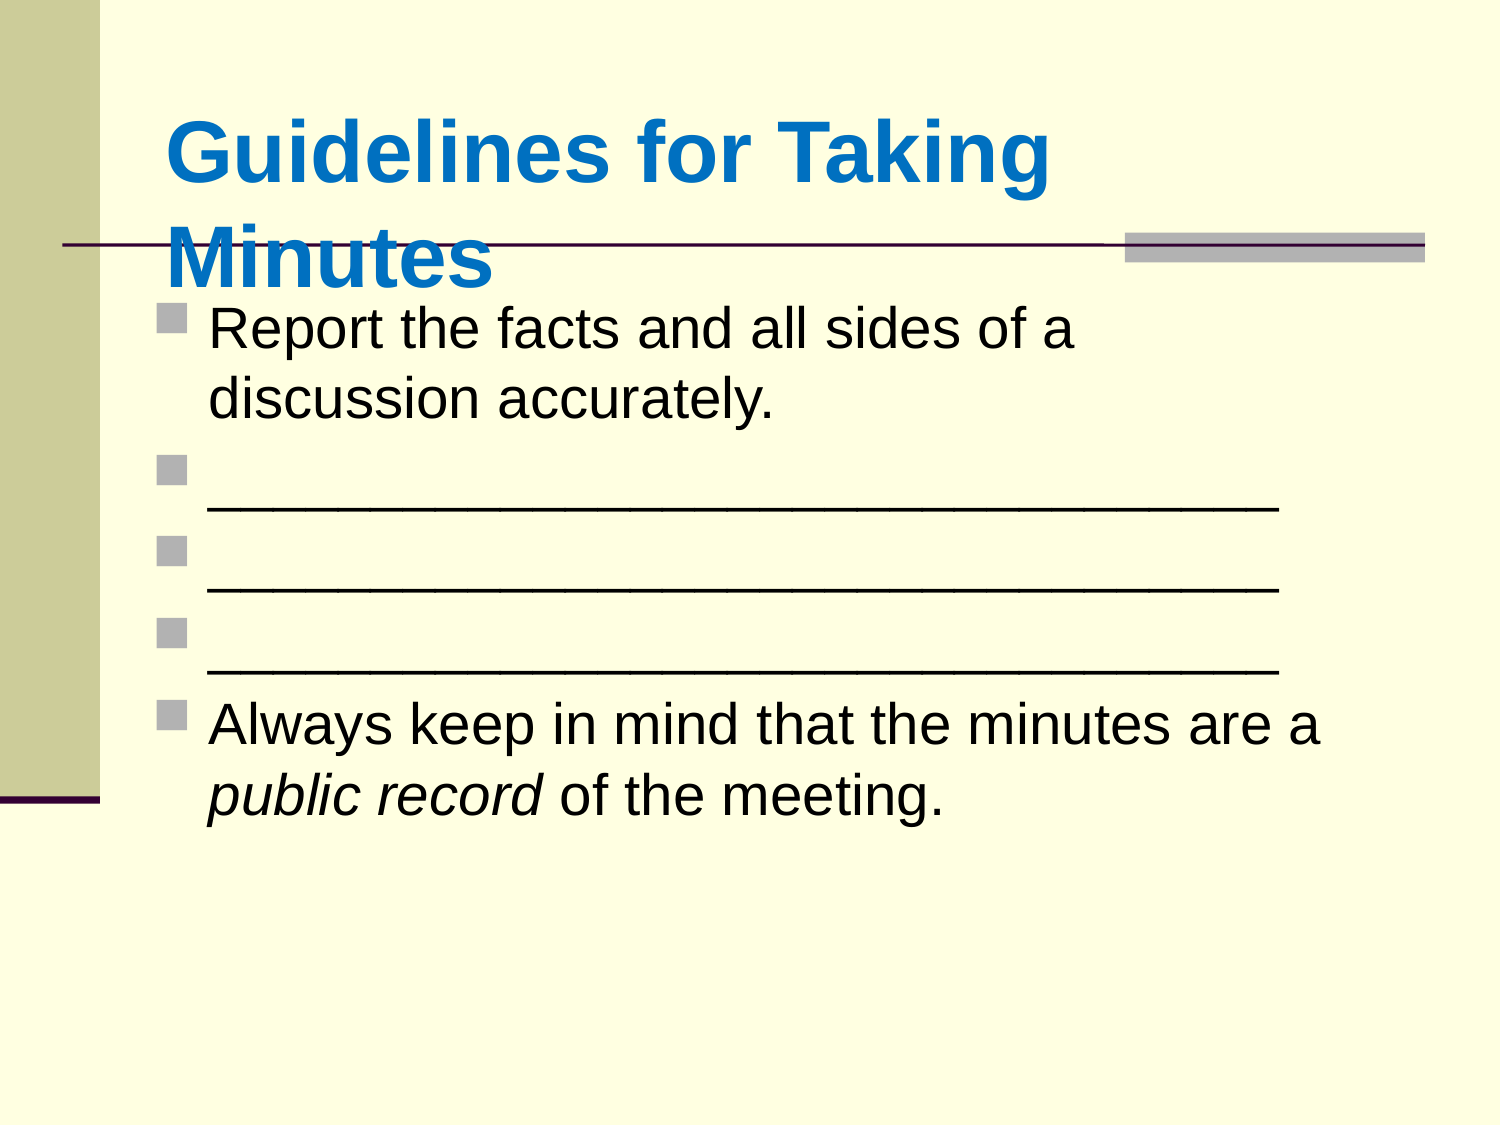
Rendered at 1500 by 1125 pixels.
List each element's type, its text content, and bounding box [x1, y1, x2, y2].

list Report the facts and all sides of a discussion accurately. _________________________________ _________________________________ _________________________________ Always keep in mind that the minutes are a public record of the meeting. [137, 282, 1351, 1026]
title Guidelines for Taking Minutes [149, 112, 1351, 282]
